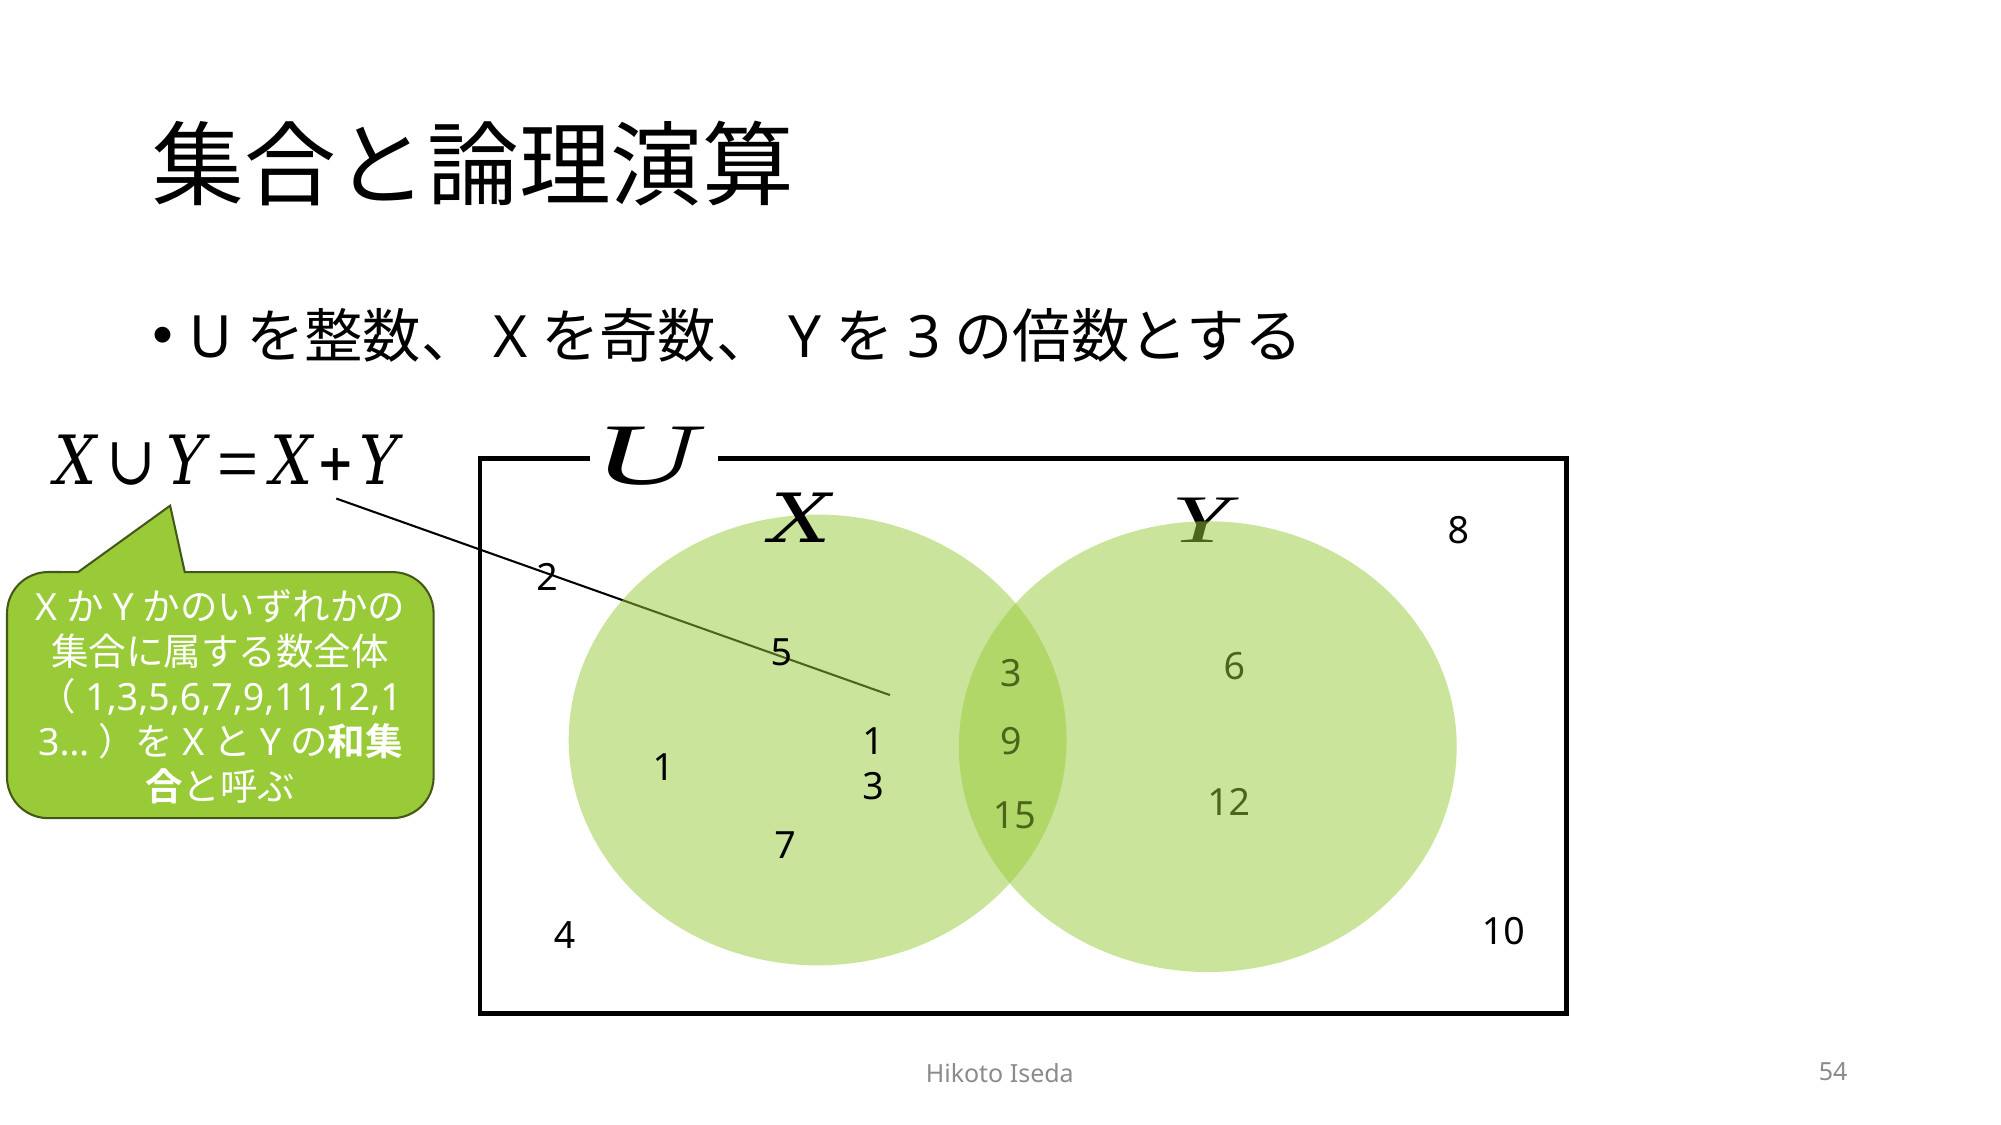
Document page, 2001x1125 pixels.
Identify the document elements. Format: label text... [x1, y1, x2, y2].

text_box 10 [1467, 899, 1540, 960]
text_box 8 [1432, 498, 1484, 559]
slide_number 54 [1412, 1042, 1863, 1103]
text_box 7 [759, 813, 811, 874]
footer Hikoto Iseda [662, 1042, 1338, 1103]
title 集合と論理演算 [137, 59, 1863, 278]
text_box [957, 520, 1458, 974]
text_box 4 [539, 903, 591, 964]
text_box [479, 457, 1567, 1014]
text_box 13 [847, 709, 920, 815]
list Uを整数、Xを奇数、Yを3の倍数とする [137, 299, 1863, 1014]
text_box 1 [637, 735, 690, 796]
text_box [567, 523, 1015, 967]
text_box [336, 498, 890, 696]
text_box XかYかのいずれかの集合に属する数全体（1,3,5,6,7,9,11,12,13…）をXとYの和集合と呼ぶ [5, 503, 435, 820]
